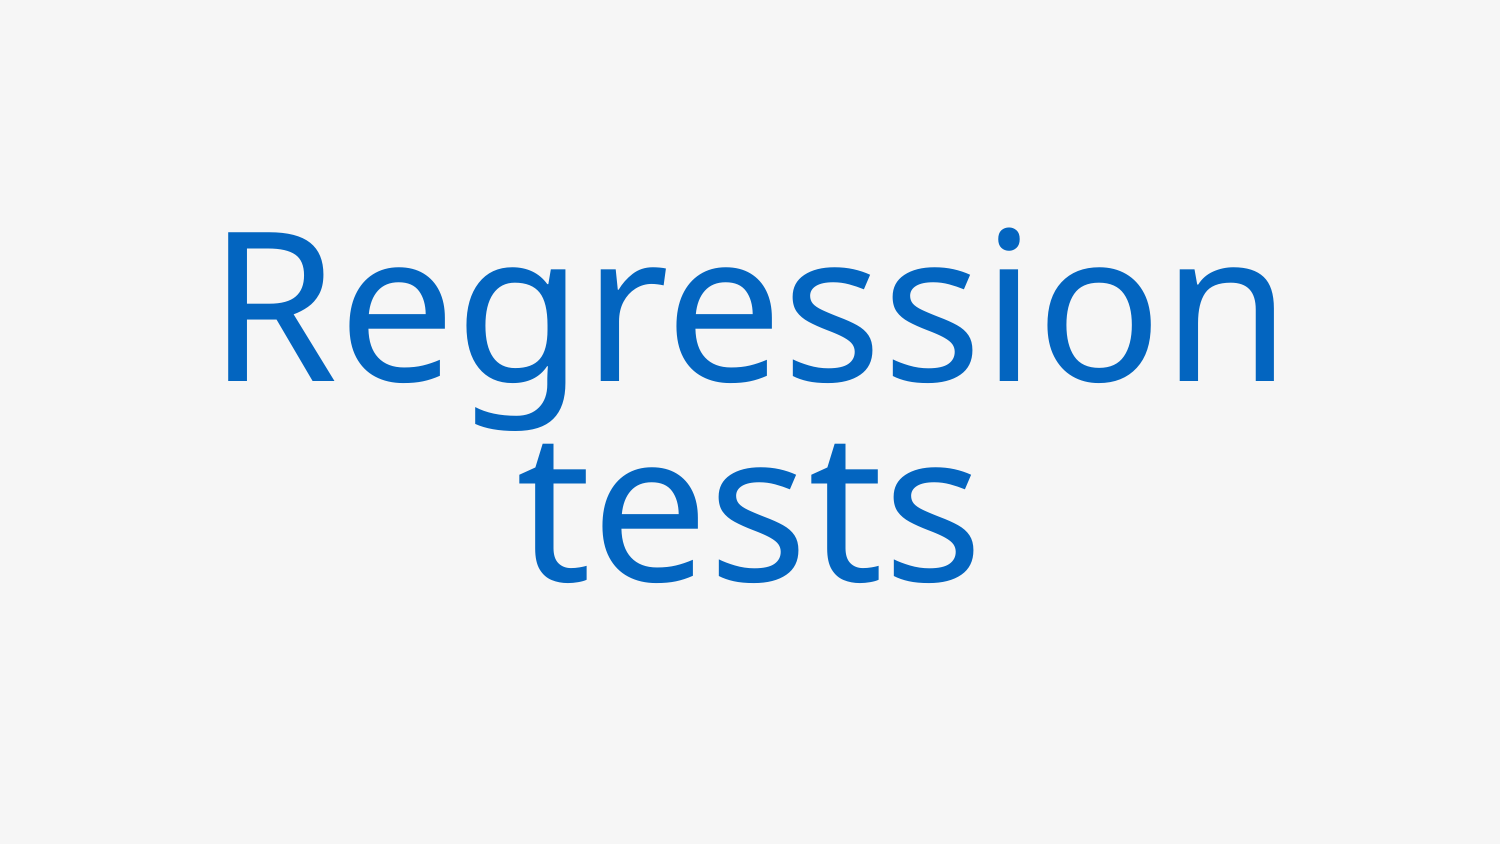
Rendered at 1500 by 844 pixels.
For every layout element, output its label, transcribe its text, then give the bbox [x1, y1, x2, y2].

list Regression tests [201, 310, 1299, 533]
